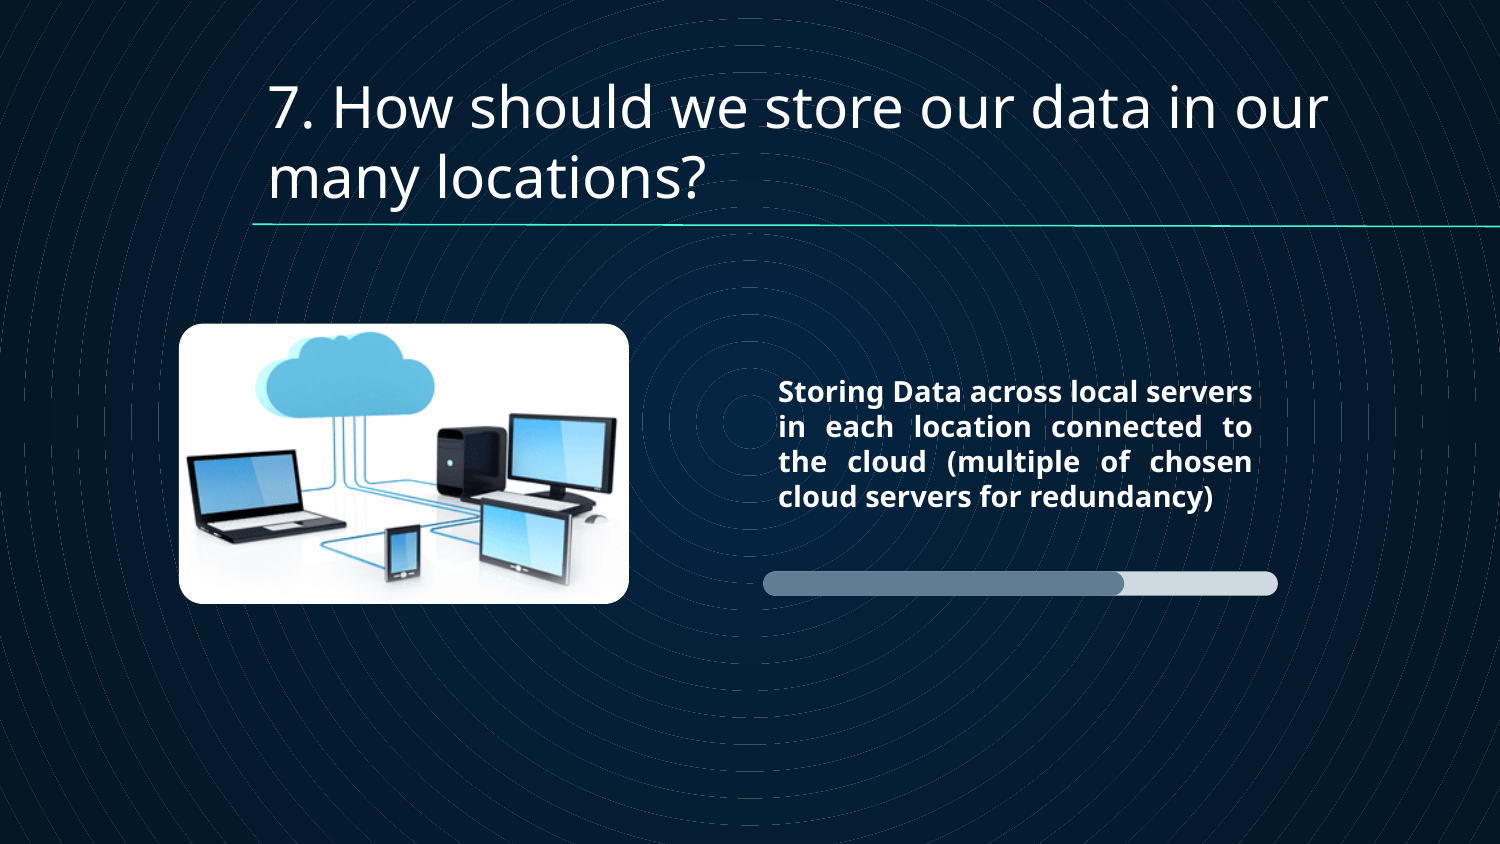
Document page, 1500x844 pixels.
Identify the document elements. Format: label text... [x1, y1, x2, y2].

title 7. How should we store our data in our many locations? [252, 125, 1483, 223]
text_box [763, 571, 1279, 596]
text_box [252, 223, 1500, 227]
picture [178, 323, 630, 605]
text_box Storing Data across local servers in each location connected to the cloud (multiple of chosen cloud servers for redundancy) [763, 366, 1269, 521]
